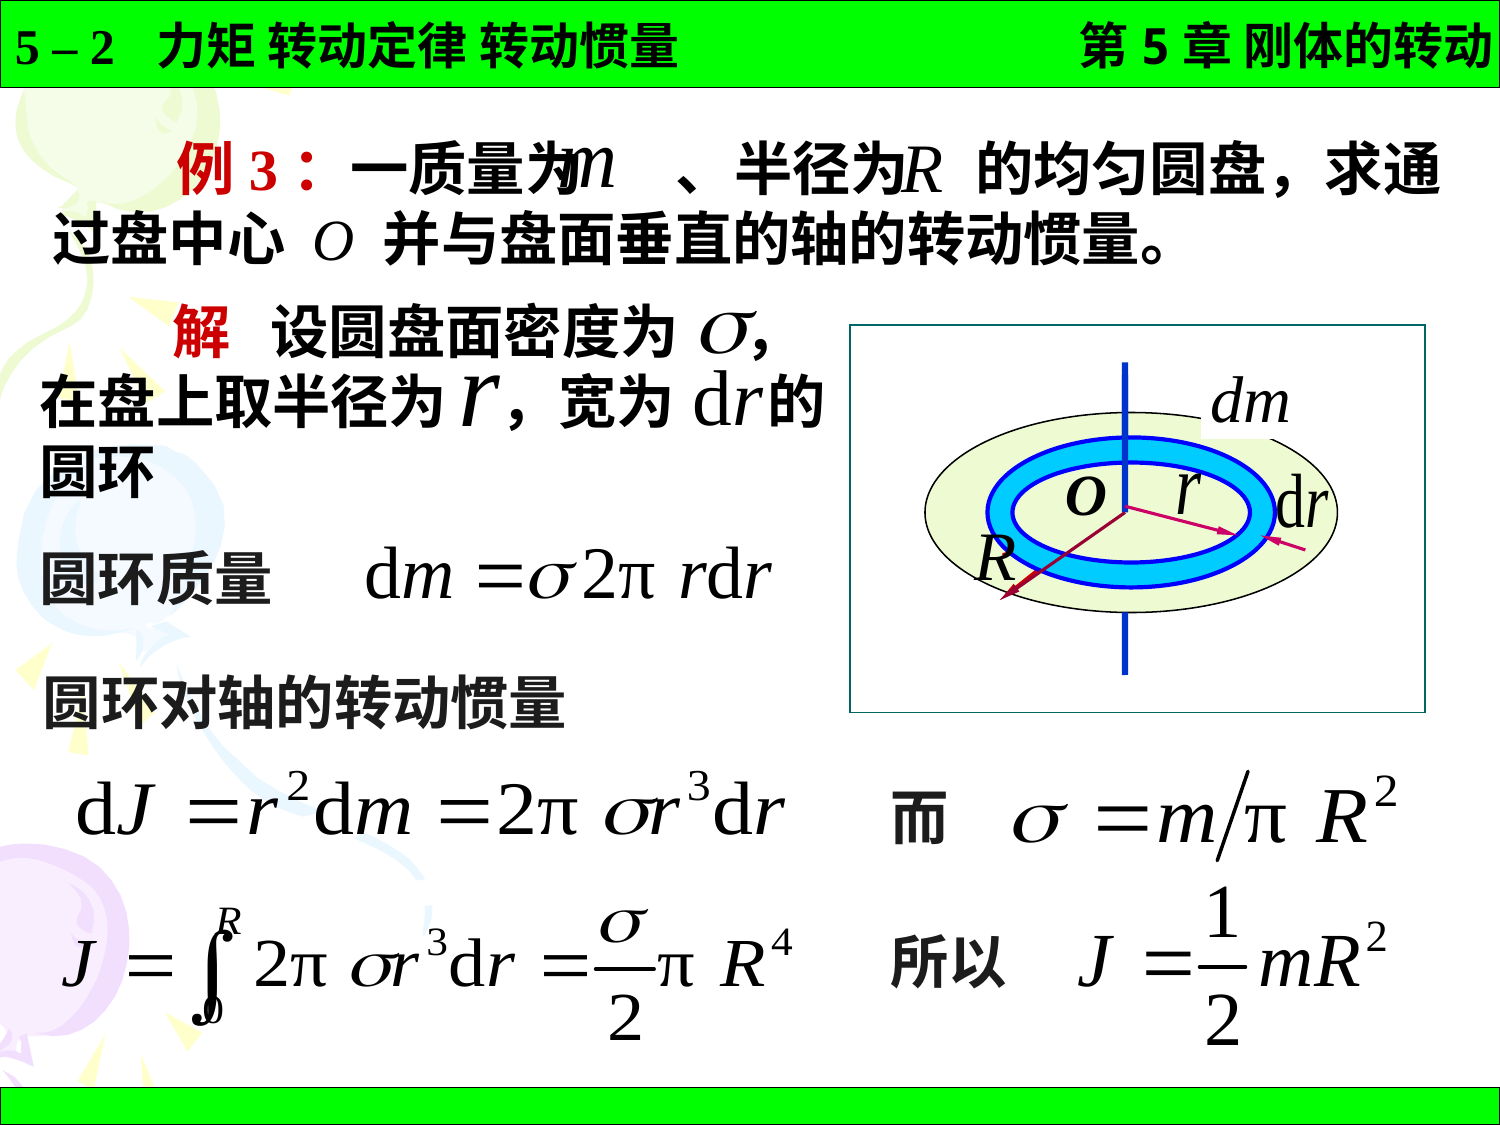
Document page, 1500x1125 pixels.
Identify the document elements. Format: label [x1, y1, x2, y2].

text_box [1200, 361, 1306, 439]
text_box [37, 124, 1463, 281]
text_box [46, 877, 804, 1056]
text_box [1124, 462, 1338, 551]
text_box [874, 864, 1401, 1063]
text_box [27, 658, 804, 854]
text_box [24, 287, 851, 513]
text_box [24, 530, 792, 621]
text_box [965, 374, 1276, 601]
text_box [874, 755, 1426, 876]
text_box [849, 324, 1426, 713]
